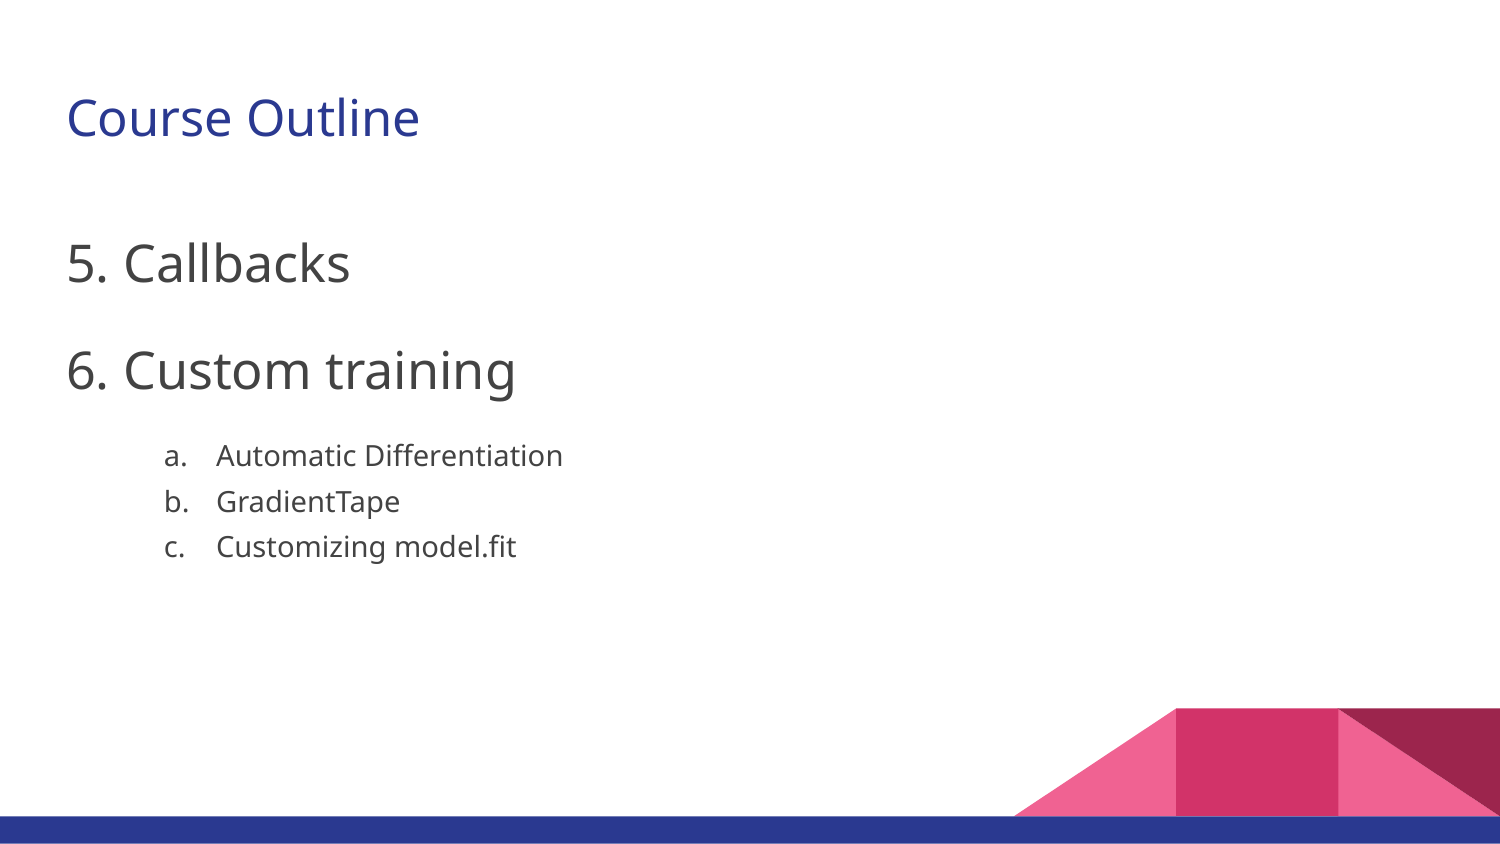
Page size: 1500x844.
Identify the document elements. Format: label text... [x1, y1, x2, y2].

title Course Outline [51, 67, 1449, 167]
list 5. Callbacks 6. Custom training Automatic Differentiation GradientTape Customizing model.fit [51, 201, 1449, 750]
